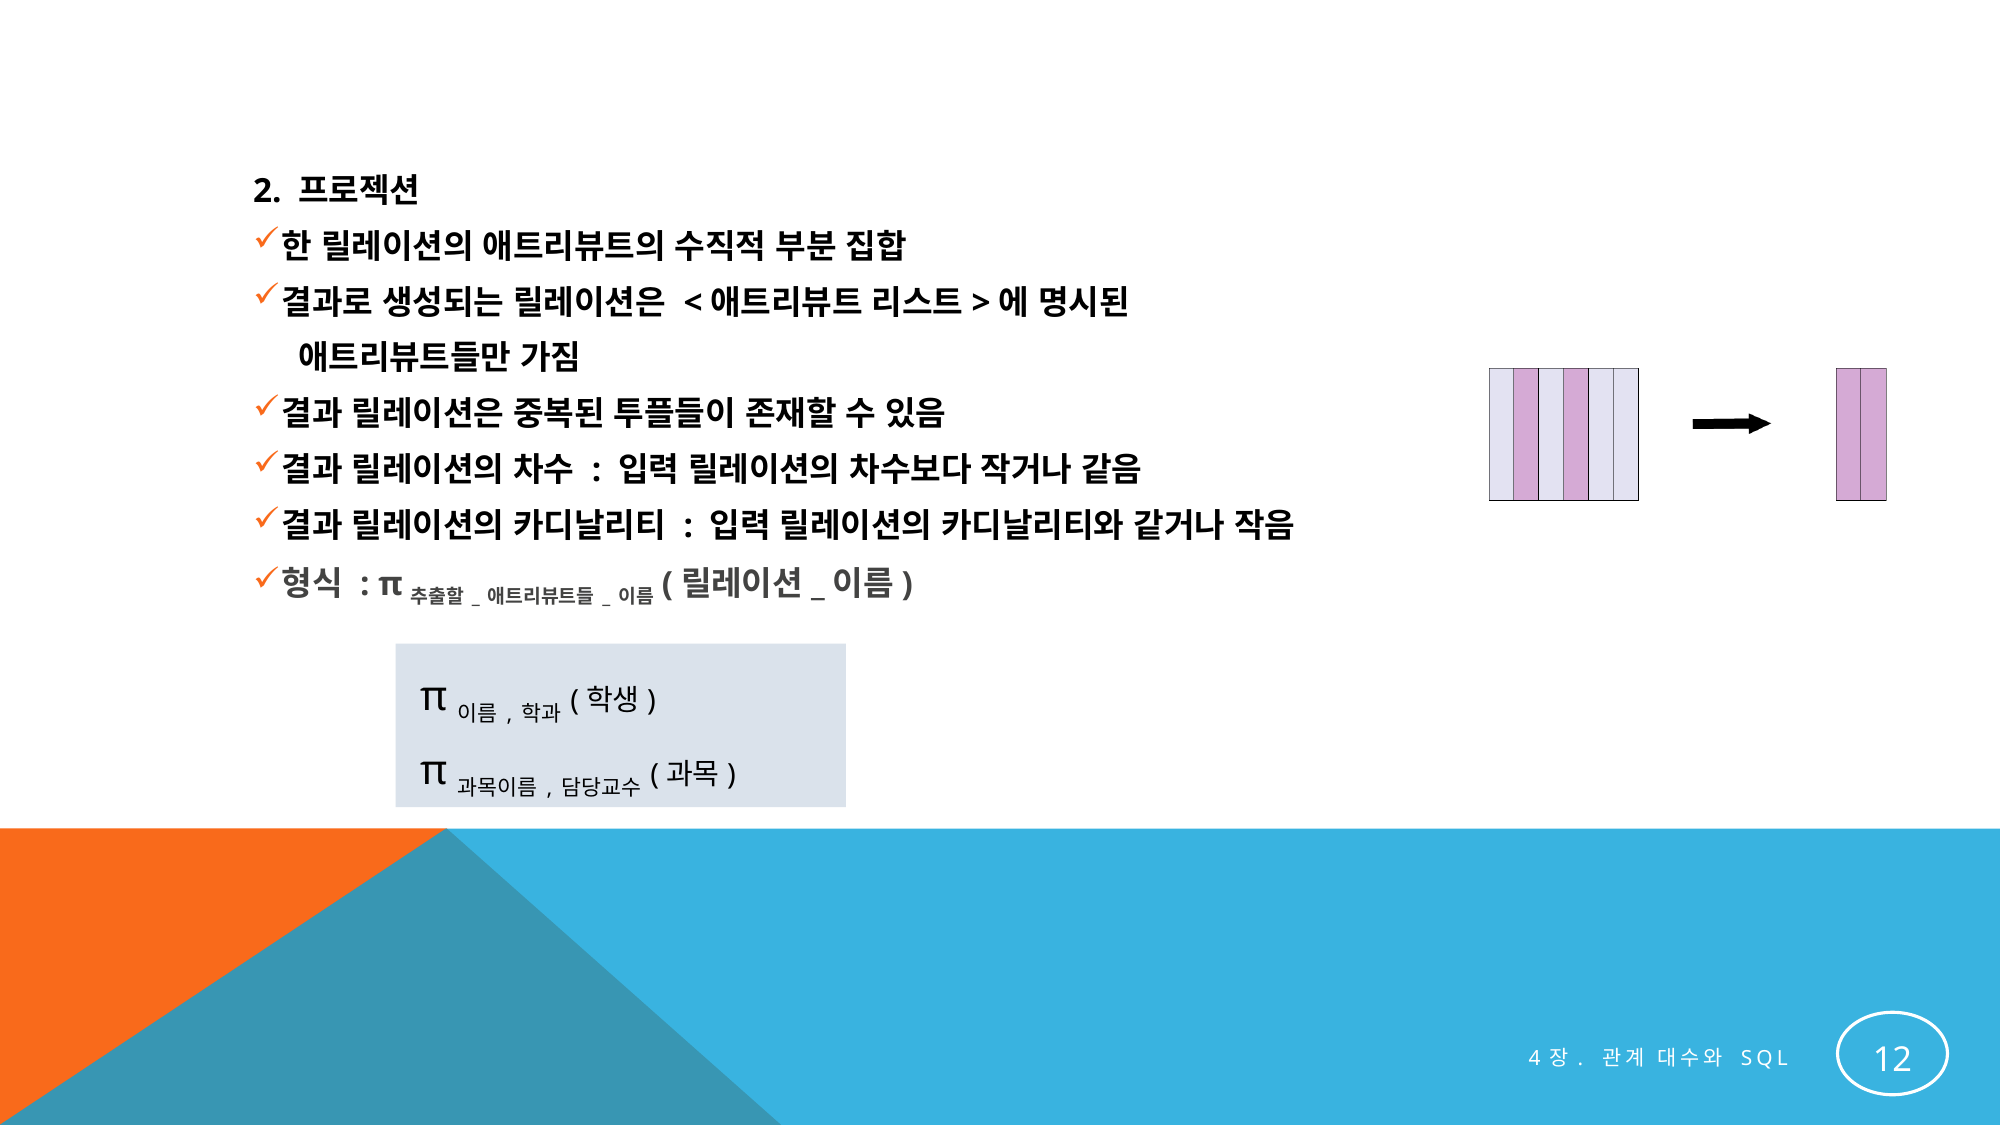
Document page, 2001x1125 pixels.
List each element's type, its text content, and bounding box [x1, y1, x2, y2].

footer 4장. 관계 대수와 SQL [769, 1031, 1803, 1076]
text_box π이름,학과(학생) π과목이름,담당교수(과목) [395, 643, 846, 808]
picture [1482, 362, 1896, 509]
slide_number 12 [1835, 1010, 1950, 1097]
list 2. 프로젝션 한 릴레이션의 애트리뷰트의 수직적 부분 집합 결과로 생성되는 릴레이션은 <애트리뷰트 리스트>에 명시된 애트리뷰트들만 가짐 결과 릴레이션은 중복된 투플들이 존재할 수 있음 결과 릴레이션의 차수 : 입력 릴레이션의 차수보다 작거나 같음 결과 릴레이션의 카디날리티 : 입력 릴레이션의 카디날리티와 같거나 작음 형식 : π추출할_애트리뷰트들_이름(릴레이션_이름) [238, 145, 1808, 950]
